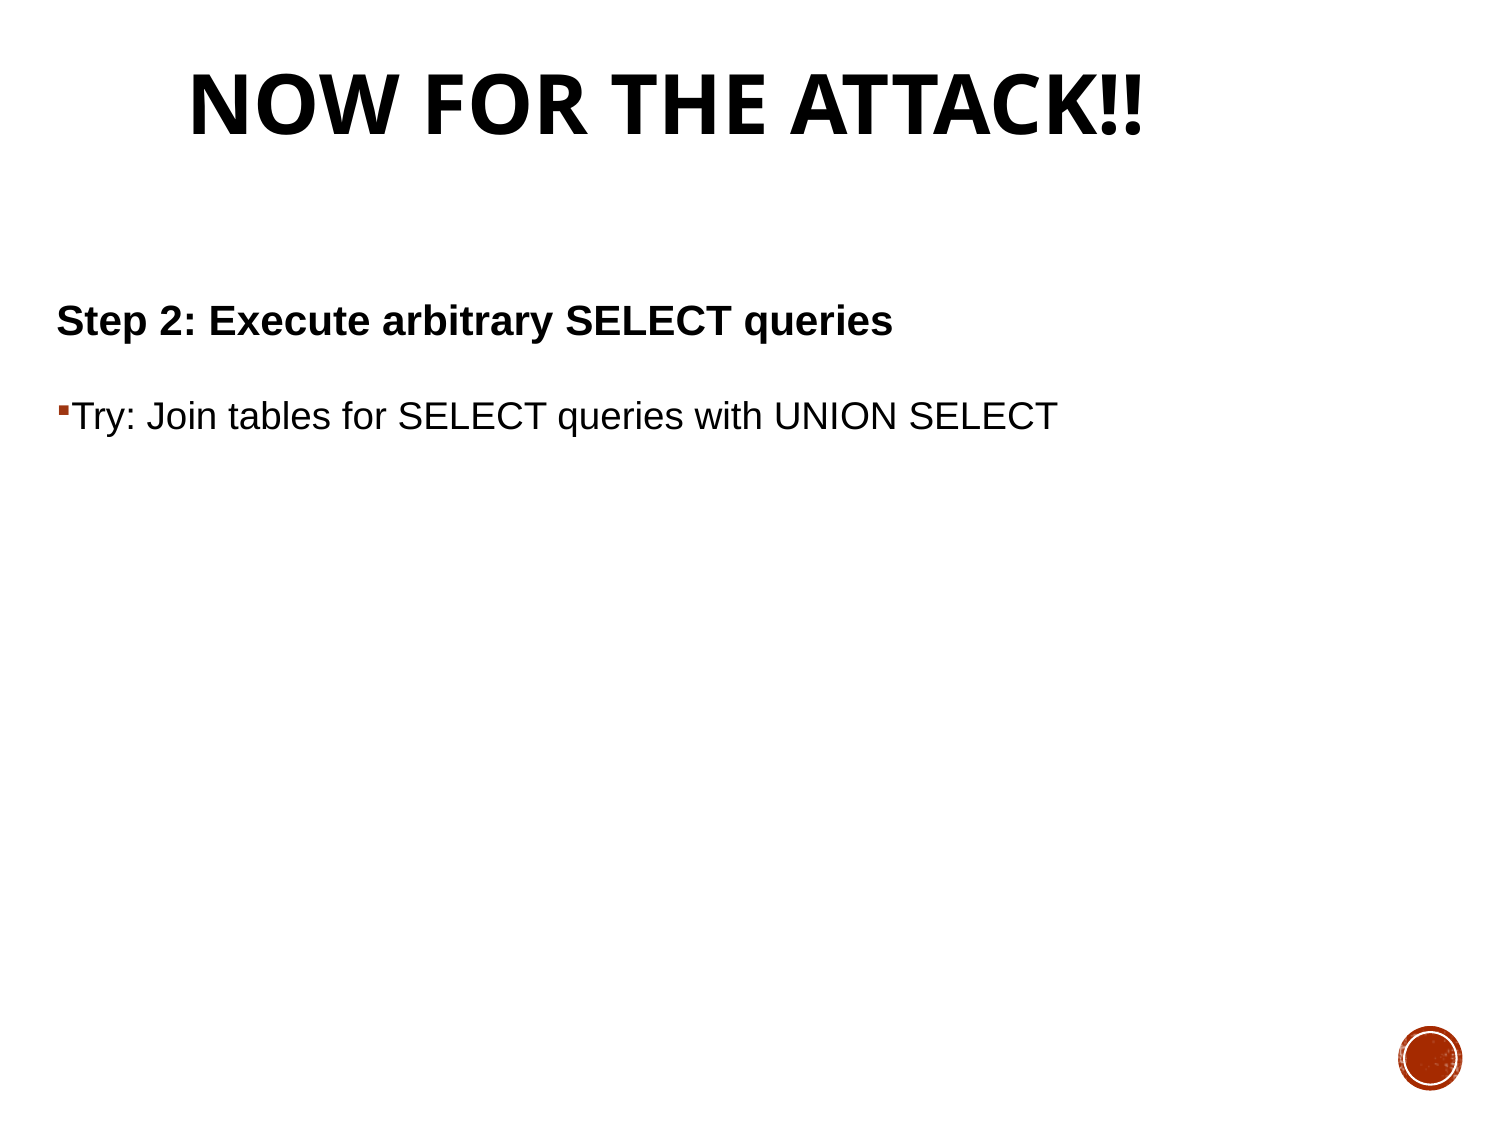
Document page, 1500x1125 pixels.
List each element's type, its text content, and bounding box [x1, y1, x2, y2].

title Now for the attack!! [171, 51, 1459, 164]
list Step 2: Execute arbitrary SELECT queries Try: Join tables for SELECT queries with UNION SELECT [41, 259, 1459, 1040]
